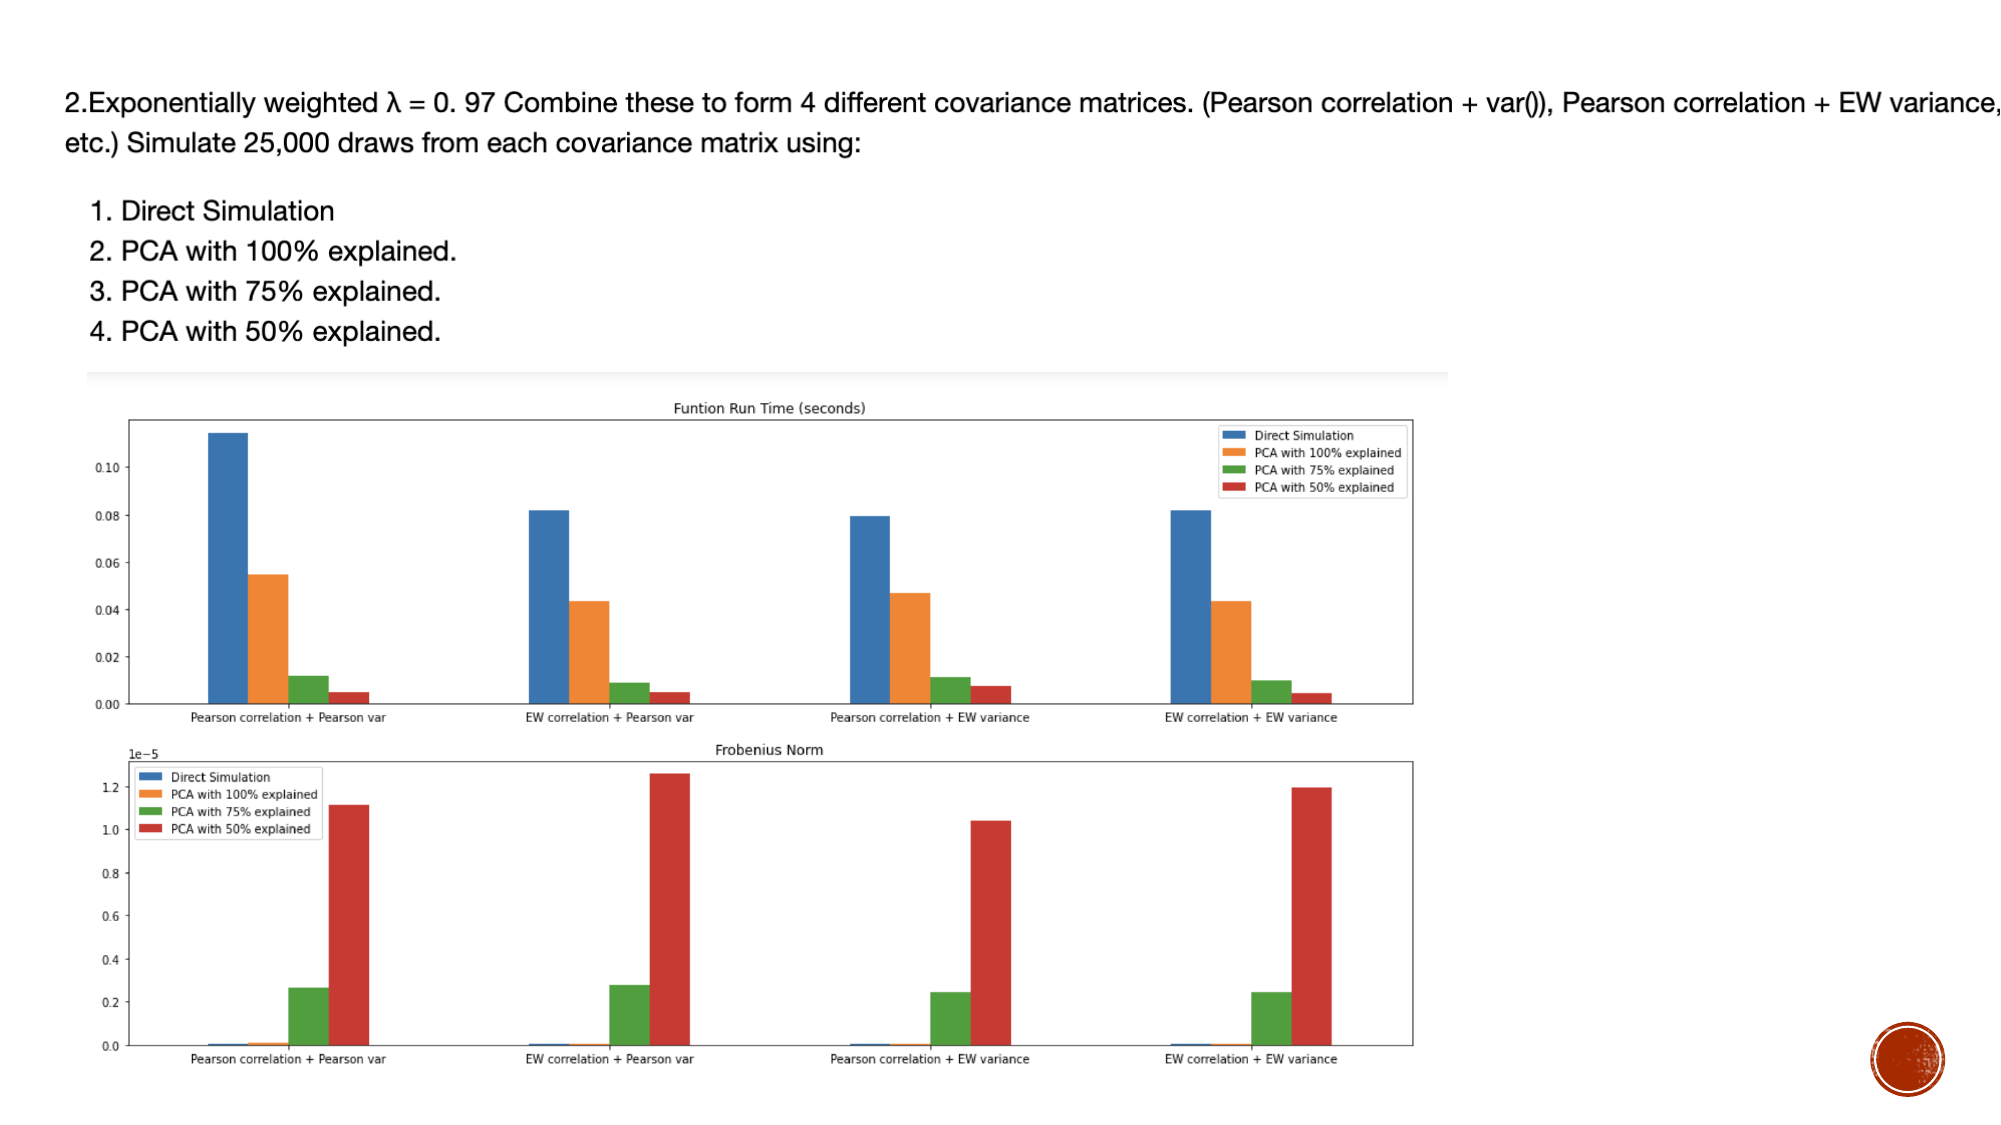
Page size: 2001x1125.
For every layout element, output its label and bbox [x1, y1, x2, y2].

picture [87, 373, 1448, 1077]
picture [34, 61, 2000, 372]
